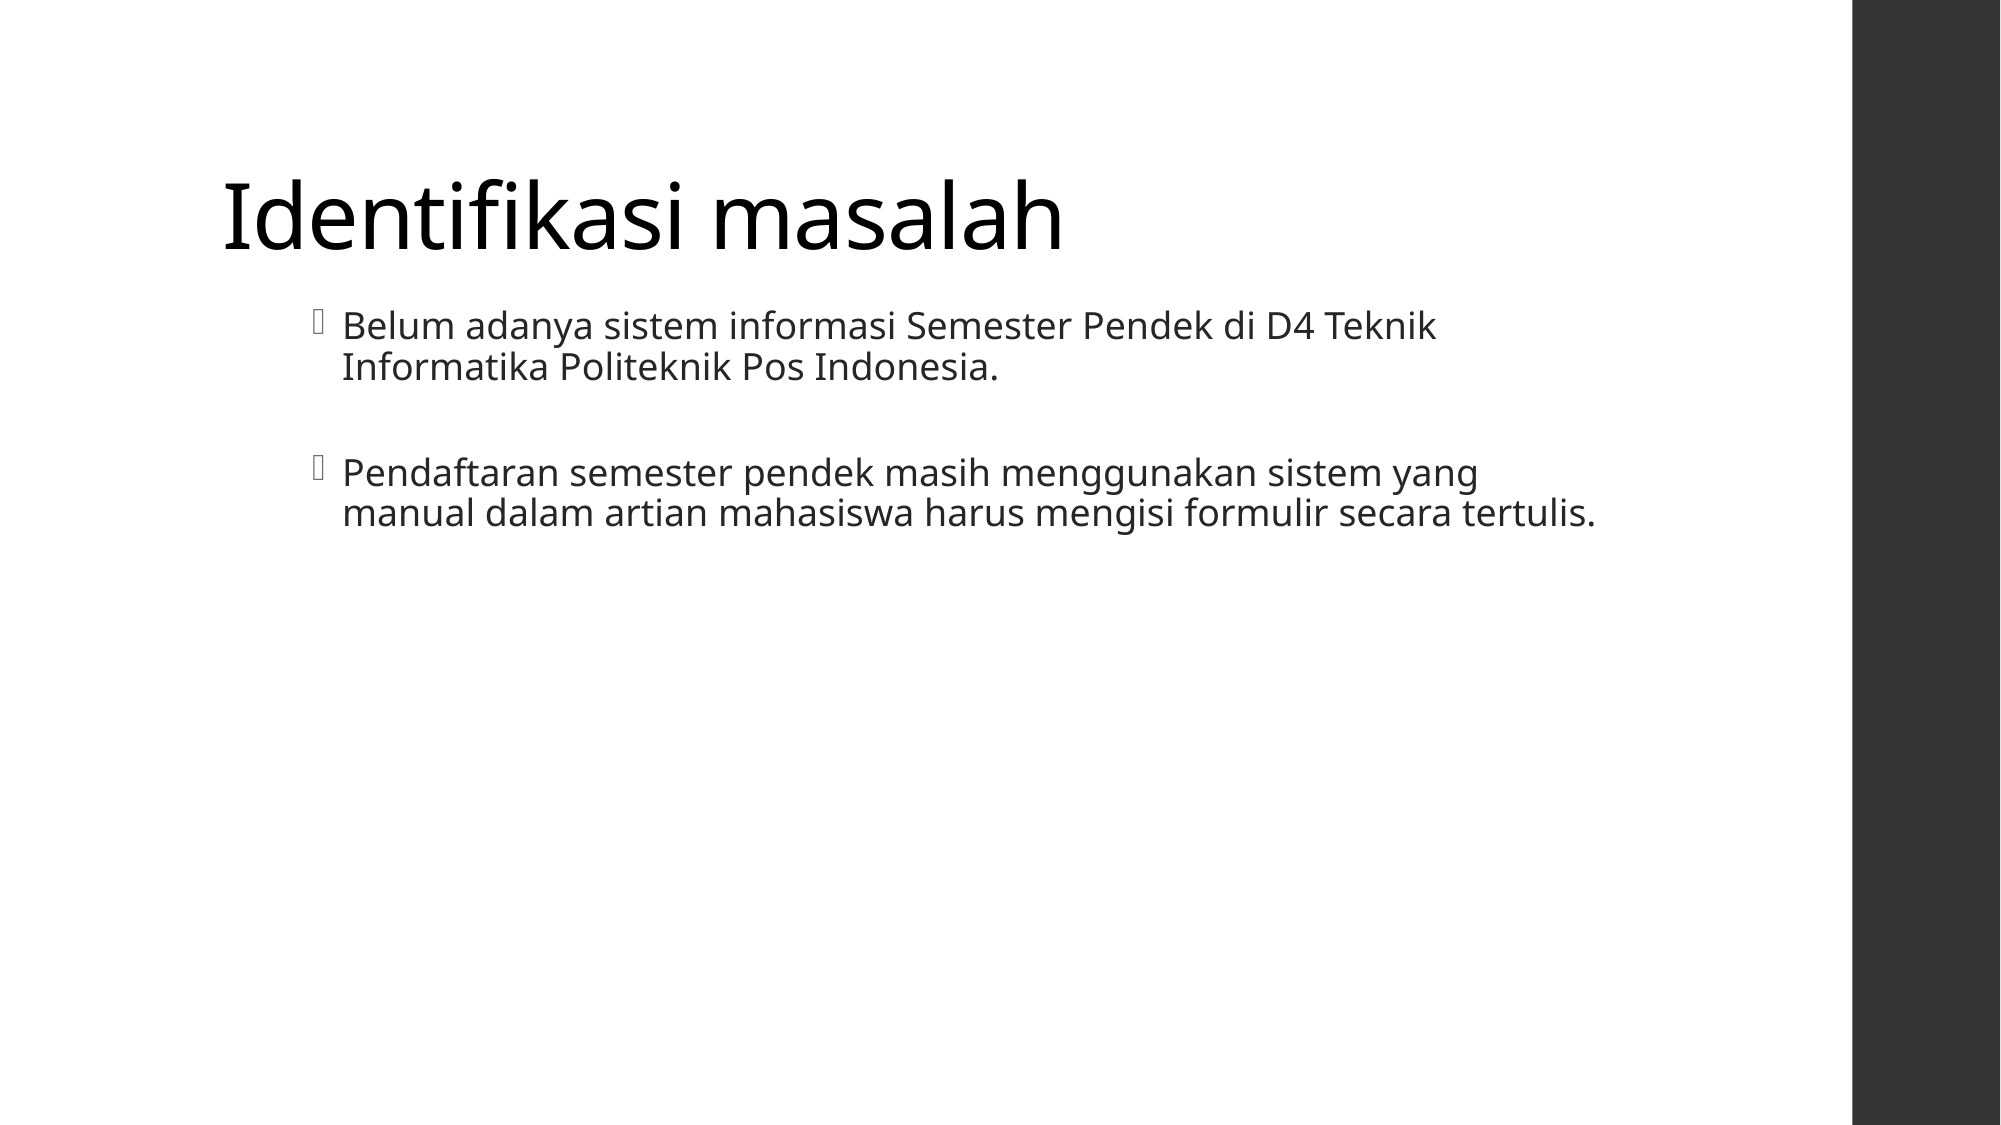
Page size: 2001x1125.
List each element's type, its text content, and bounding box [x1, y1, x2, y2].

title Identifikasi masalah [206, 60, 1797, 278]
list Belum adanya sistem informasi Semester Pendek di D4 Teknik Informatika Politeknik Pos Indonesia. Pendaftaran semester pendek masih menggunakan sistem yang manual dalam artian mahasiswa harus mengisi formulir secara tertulis. [206, 299, 1617, 1058]
